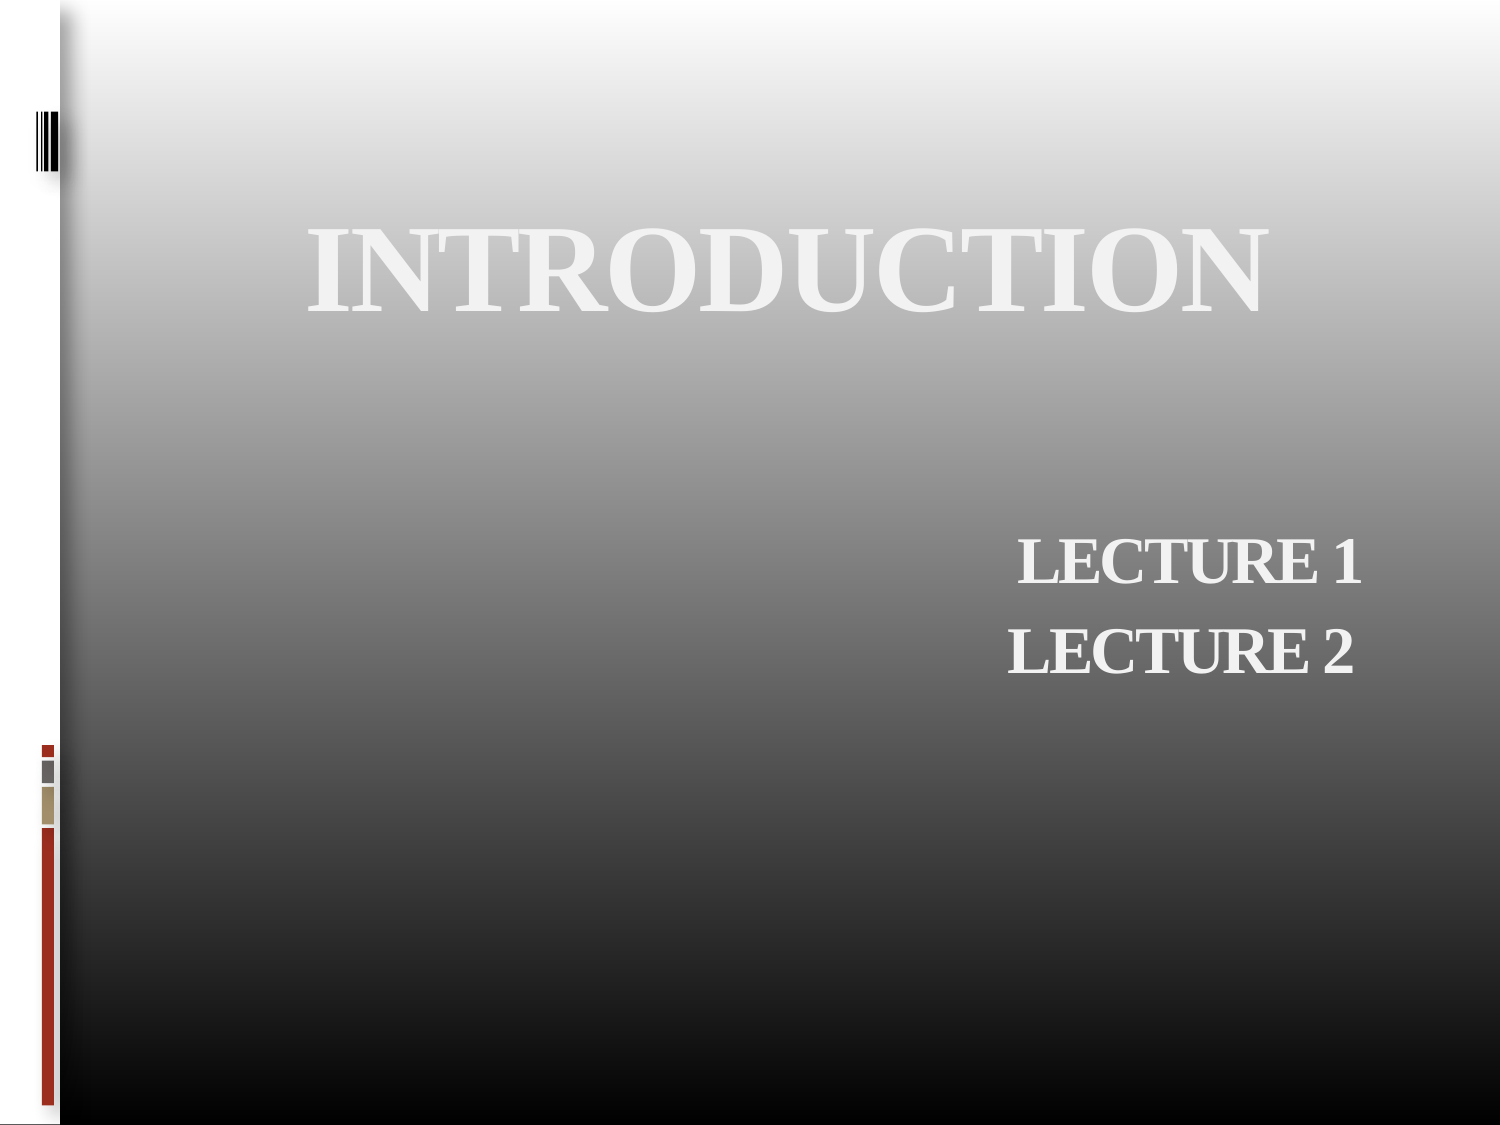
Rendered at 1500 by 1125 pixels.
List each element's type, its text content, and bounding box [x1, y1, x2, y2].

title Introduction LECTURE 1 LECTURE 2 [150, 212, 1425, 874]
